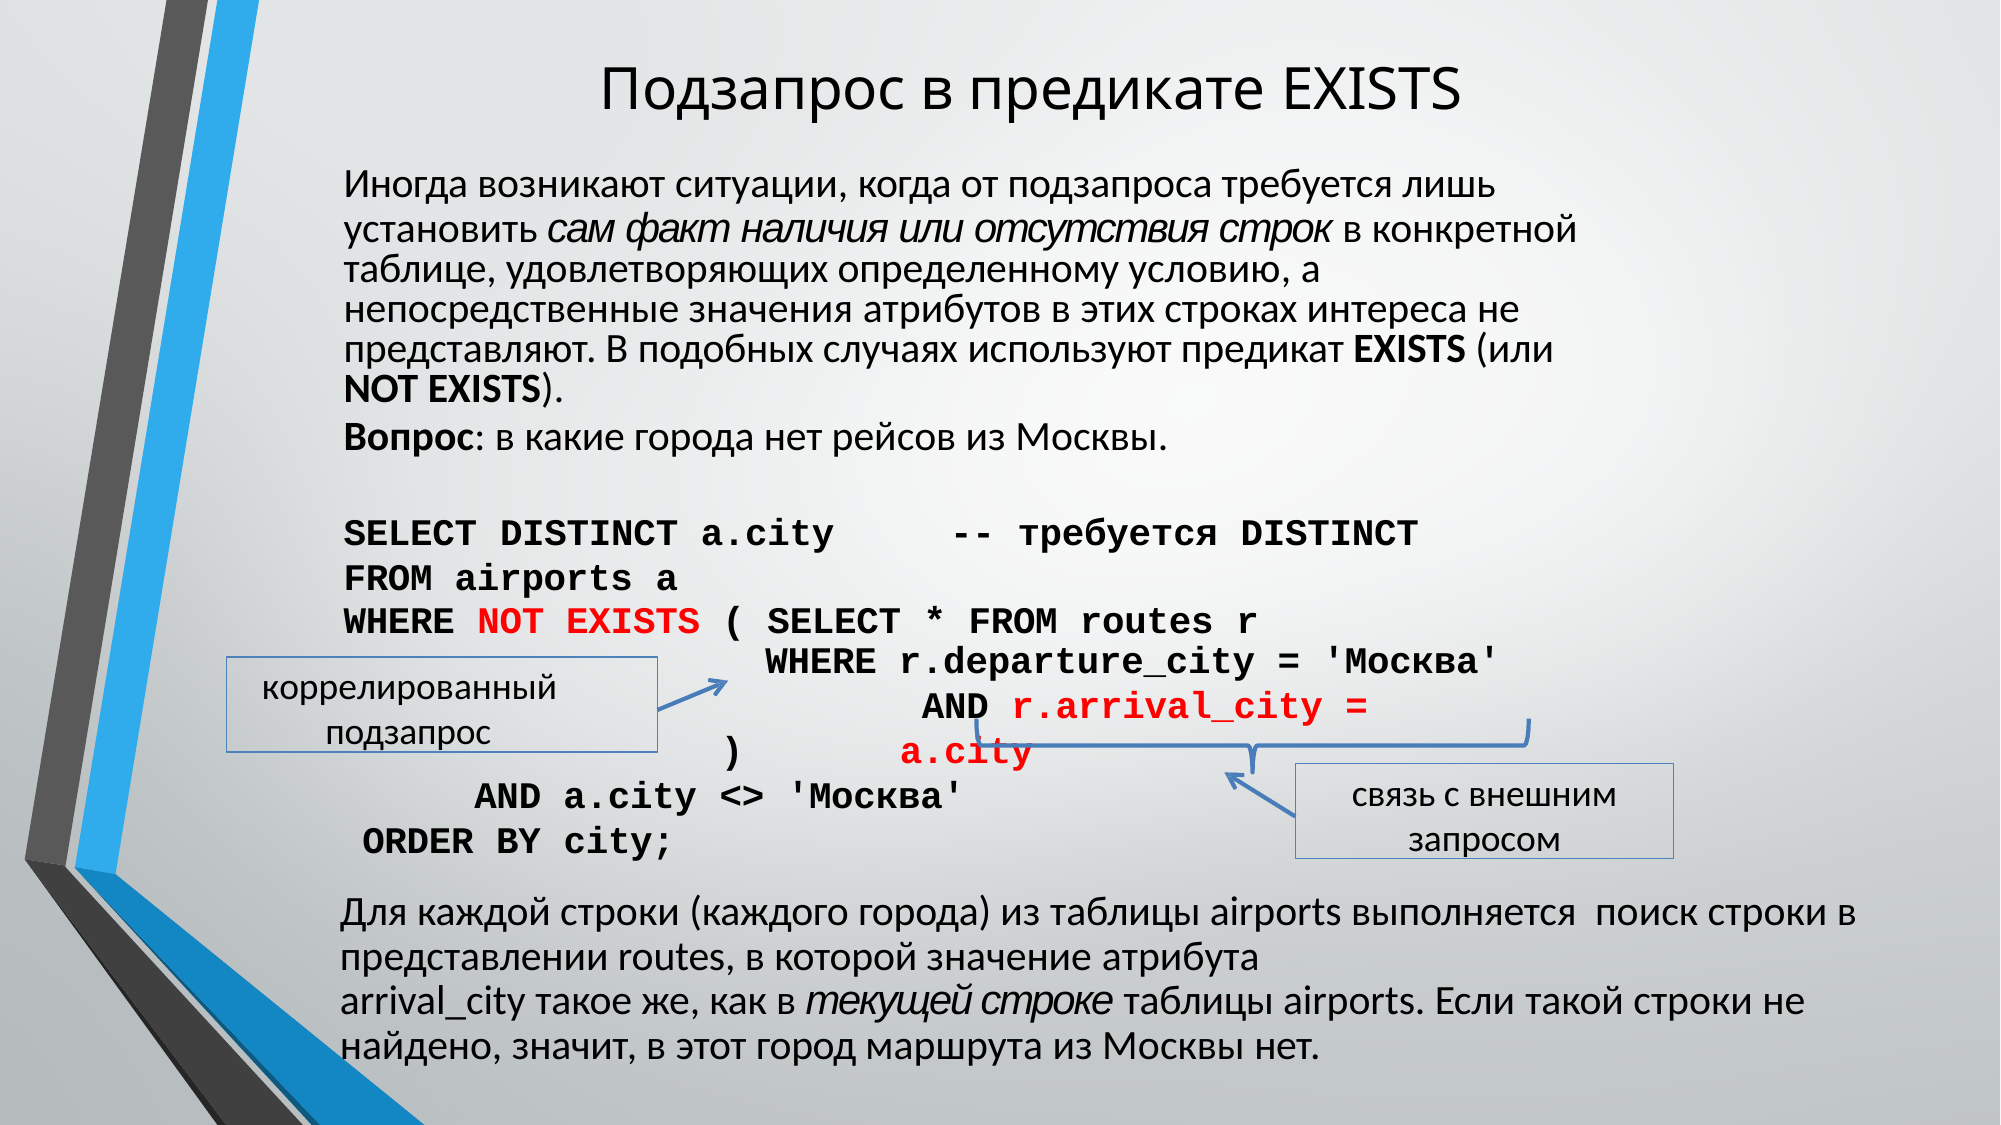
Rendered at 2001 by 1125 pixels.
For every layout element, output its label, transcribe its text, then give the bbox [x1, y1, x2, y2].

text_box коррелированный подзапрос [226, 656, 658, 752]
text_box Иногда возникают ситуации, когда от подзапроса требуется лишь установить сам факт наличия или отсутствия строк в конкретной таблице, удовлетворяющих определенному условию, а непосредственные значения атрибутов в этих строках интереса не представляют. В подобных случаях используют предикат EXISTS (или NOT EXISTS). Вопрос: в какие города нет рейсов из Москвы. SELECT DISTINCT a.city -- требуется DISTINCT FROM airports a WHERE NOT EXISTS ( SELECT * FROM routes r [341, 158, 1674, 642]
text_box Для каждой строки (каждого города) из таблицы airports выполняется поиск строки в представлении routes, в которой значение атрибута arrival_city такое же, как в текущей строке таблицы airports. Если такой строки не найдено, значит, в этот город маршрута из Москвы нет. [337, 881, 2000, 1112]
title Подзапрос в предикате EXISTS [337, 0, 1723, 181]
text_box [656, 678, 729, 712]
text_box [976, 718, 1529, 773]
text_box [1224, 772, 1297, 819]
text_box связь с внешним запросом [1295, 763, 1674, 859]
text_box WHERE r.departure_city = 'Москва' AND r.arrival_city = a.city [763, 634, 1507, 772]
text_box AND a.city <> 'Москва' ORDER BY city; [337, 769, 970, 862]
text_box ) [718, 724, 746, 769]
